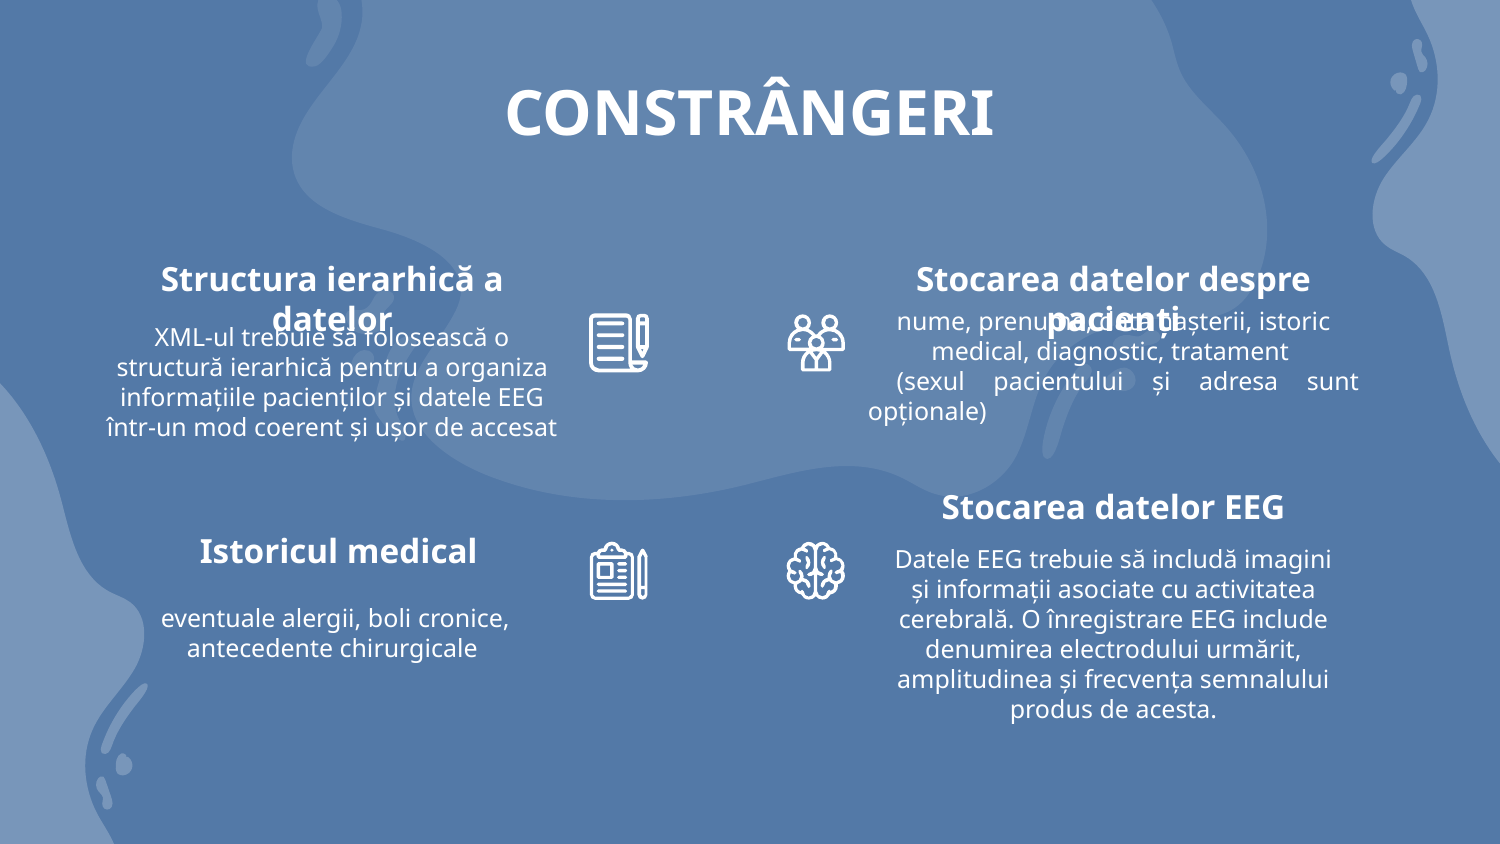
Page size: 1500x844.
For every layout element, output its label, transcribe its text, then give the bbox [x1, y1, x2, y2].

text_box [787, 314, 846, 372]
text_box Stocarea datelor despre pacienți [852, 242, 1375, 314]
text_box Stocarea datelor EEG [872, 471, 1355, 541]
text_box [588, 313, 650, 373]
text_box Datele EEG trebuie să includă imagini și informații asociate cu activitatea cerebrală. O înregistrare EEG include denumirea electrodului urmărit, amplitudinea și frecvența semnalului produs de acesta. [872, 541, 1355, 726]
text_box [589, 541, 649, 600]
text_box XML-ul trebuie să folosească o structură ierarhică pentru a organiza informațiile pacienților și datele EEG într-un mod coerent și ușor de accesat [91, 313, 574, 449]
text_box nume, prenume, data nașterii, istoric medical, diagnostic, tratament (sexul pacientului și adresa sunt opționale) [852, 314, 1375, 417]
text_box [786, 541, 846, 600]
text_box Structura ierarhică a datelor [91, 242, 574, 313]
text_box Istoricul medical [97, 514, 581, 586]
text_box eventuale alergii, boli cronice, antecedente chirurgicale [91, 541, 574, 725]
text_box CONSTRÂNGERI [431, 64, 1068, 156]
